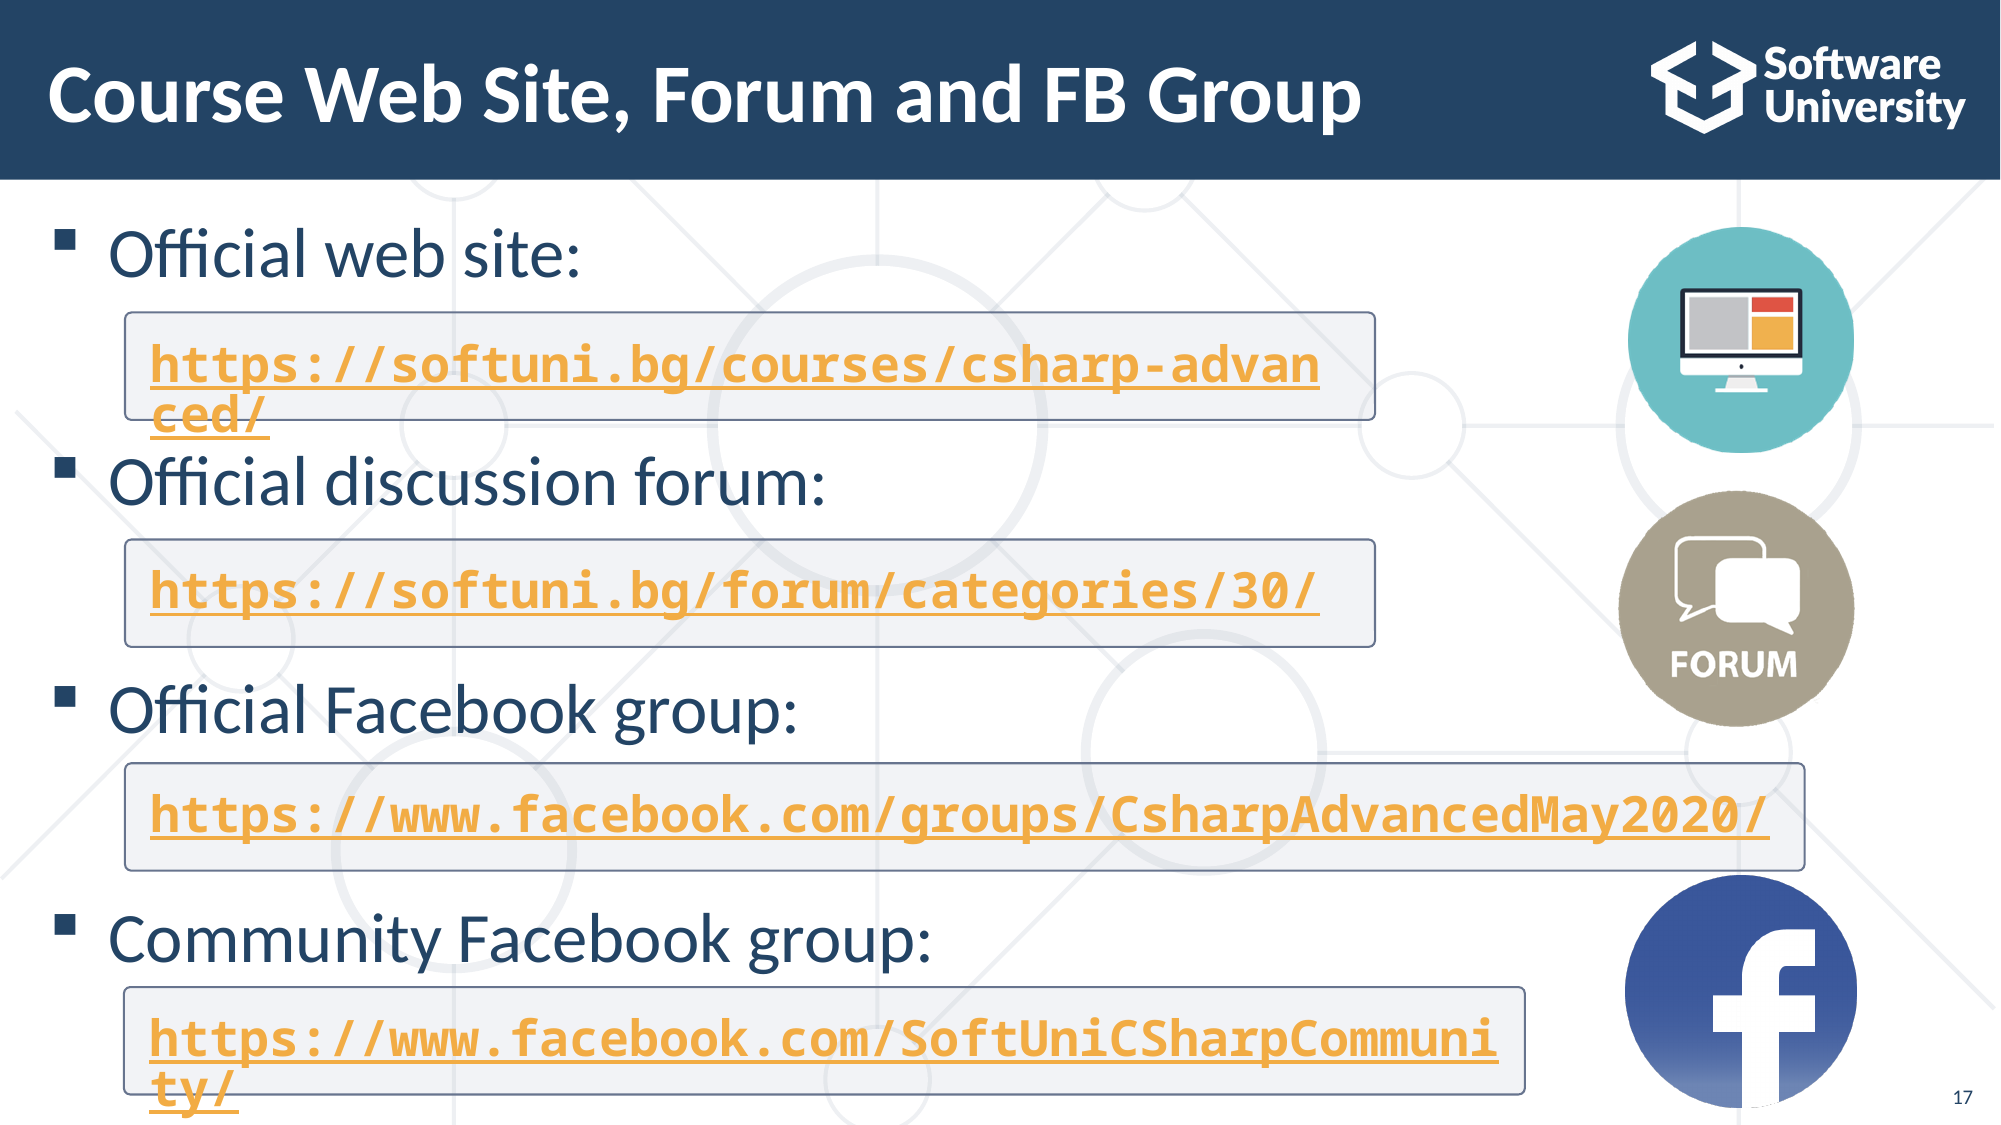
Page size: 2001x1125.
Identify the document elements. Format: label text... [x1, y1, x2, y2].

list Official web site: Official discussion forum: Official Facebook group: Community Facebook group: [31, 196, 1970, 1104]
text_box https://softuni.bg/courses/csharp-advanced/ [125, 312, 1376, 420]
picture [1651, 41, 1966, 134]
text_box https://softuni.bg/forum/categories/30/ [125, 539, 1376, 647]
picture [1615, 487, 1857, 729]
text_box https://www.facebook.com/groups/CsharpAdvancedMay2020/ [124, 763, 1805, 871]
slide_number 17 [1927, 1067, 1989, 1117]
text_box https://www.facebook.com/SoftUniCSharpCommunity/ [123, 987, 1525, 1095]
title Course Web Site, Forum and FB Group [31, 16, 1625, 162]
picture [1624, 875, 1857, 1108]
picture [1627, 226, 1854, 453]
